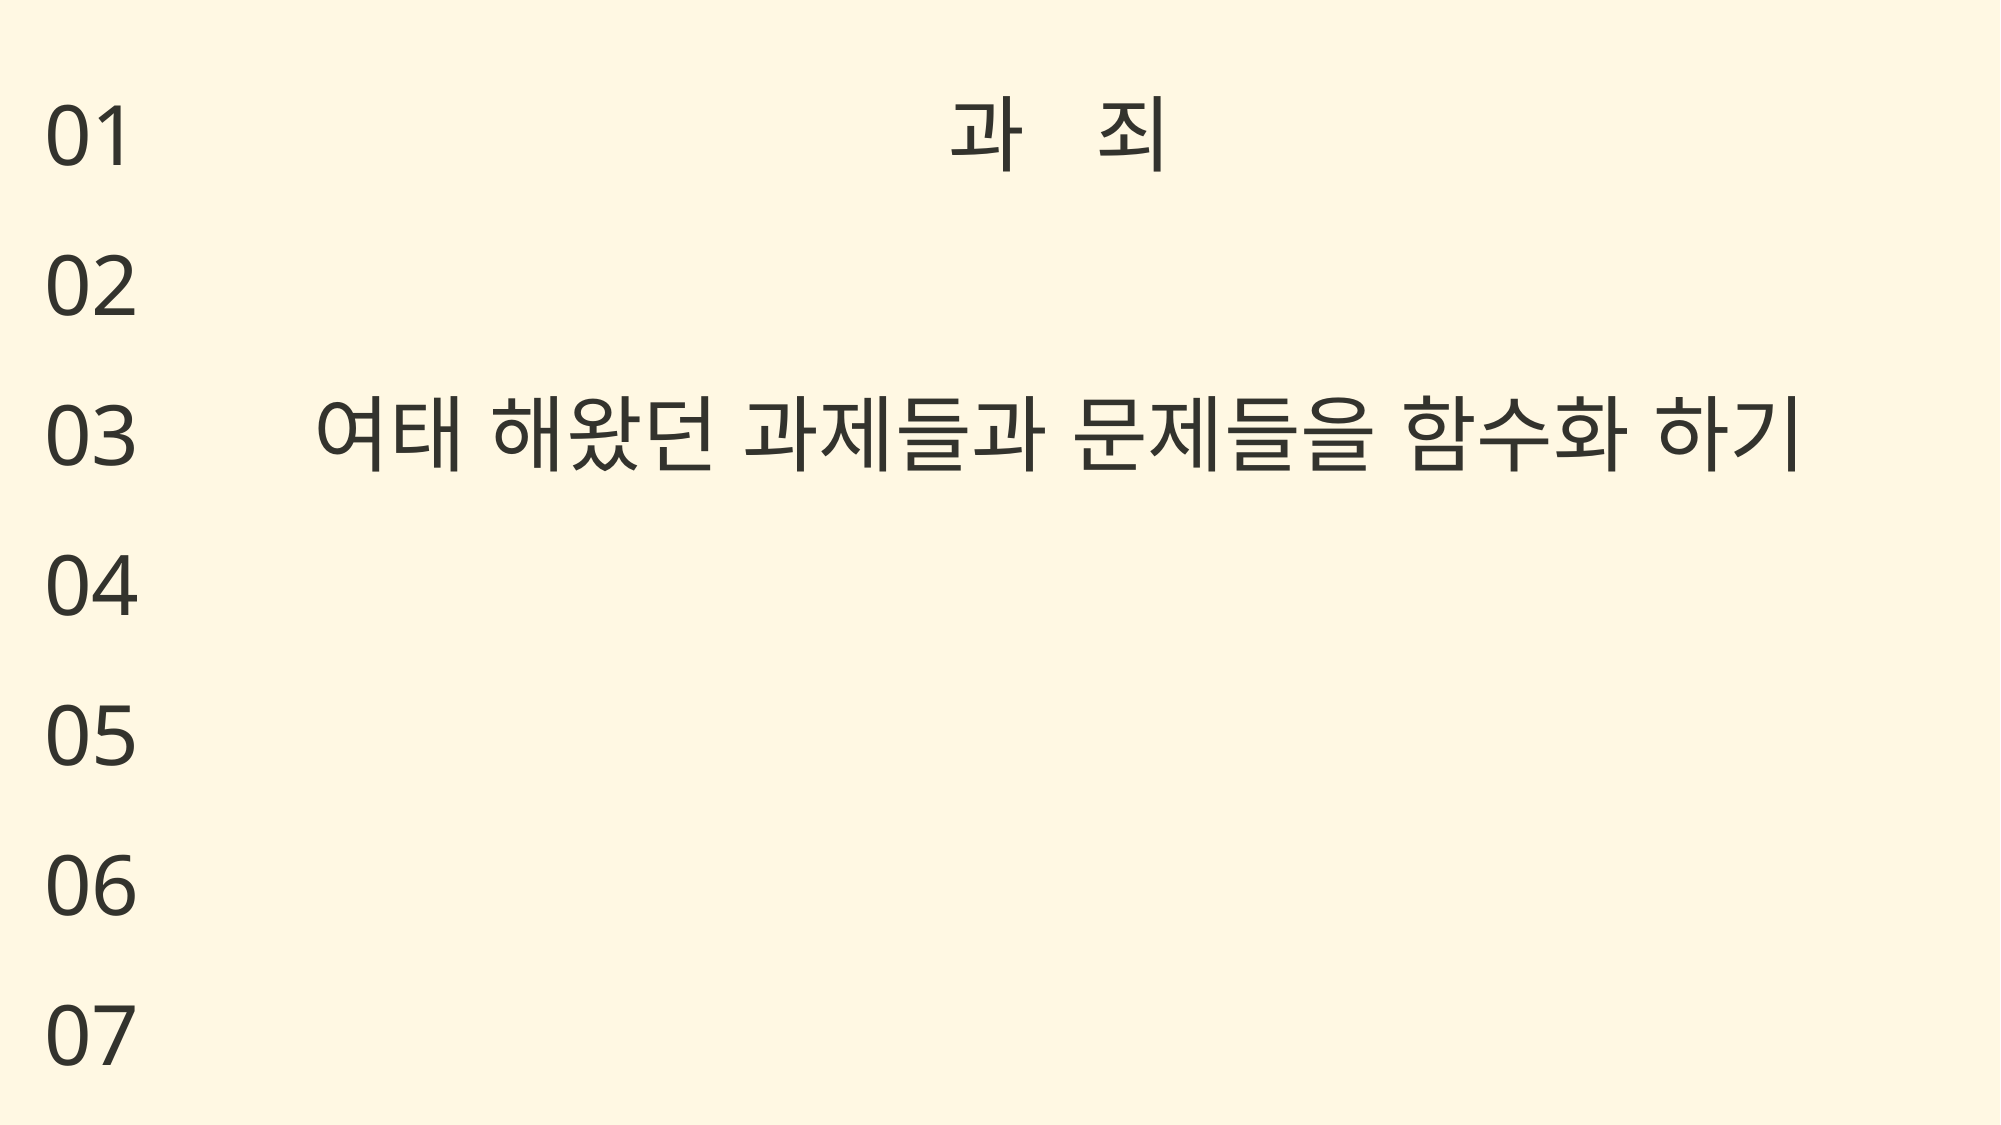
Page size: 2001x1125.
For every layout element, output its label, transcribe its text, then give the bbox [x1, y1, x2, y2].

text_box 과 죄 여태 해왔던 과제들과 문제들을 함수화 하기 [189, 24, 1932, 490]
text_box 01 02 03 04 05 06 07 [29, 25, 167, 1090]
